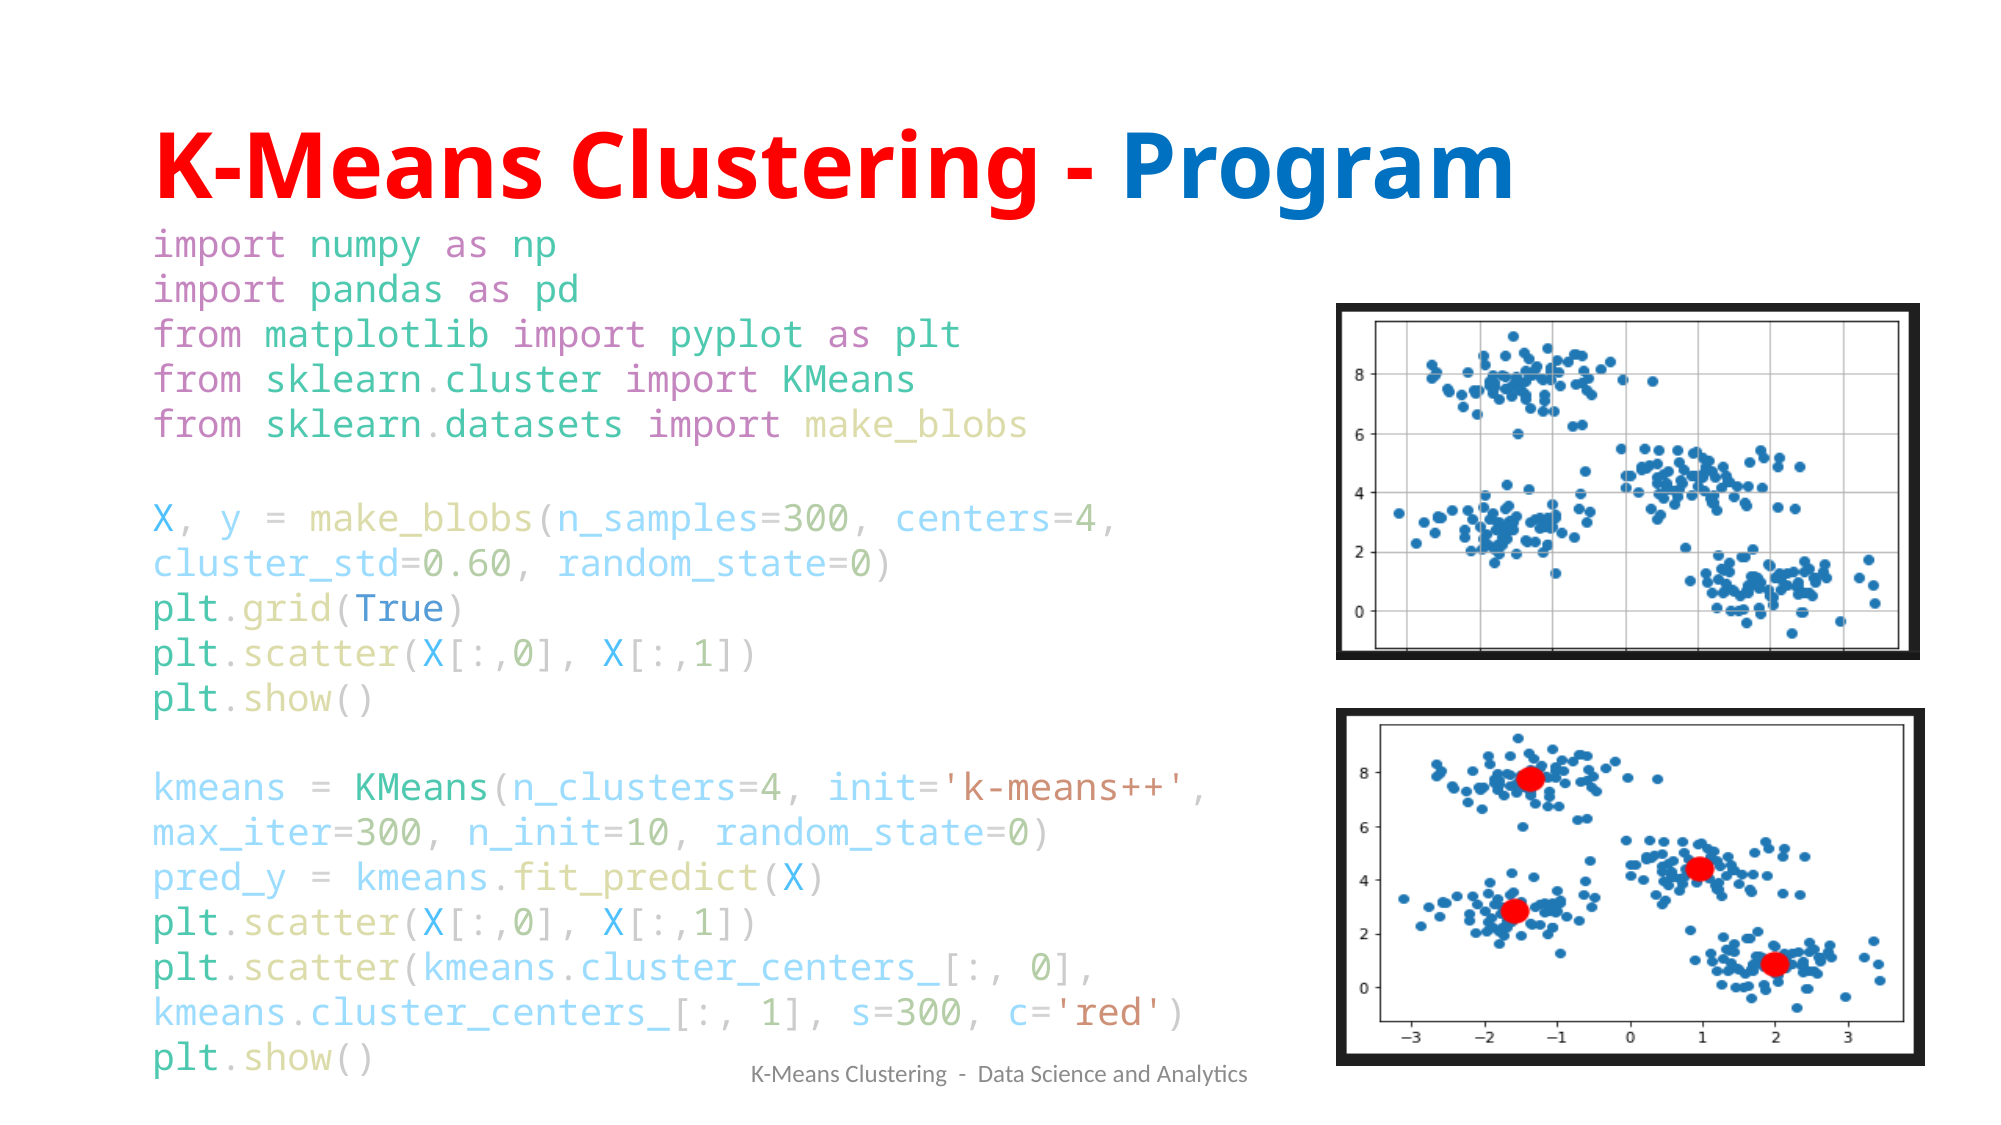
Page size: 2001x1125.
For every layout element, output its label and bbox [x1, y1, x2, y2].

text_box [137, 486, 1137, 727]
text_box [137, 212, 1137, 453]
title [137, 59, 1863, 278]
text_box [137, 755, 1337, 1085]
picture [1336, 708, 1925, 1066]
footer [662, 1066, 1338, 1103]
picture [1336, 303, 1920, 660]
